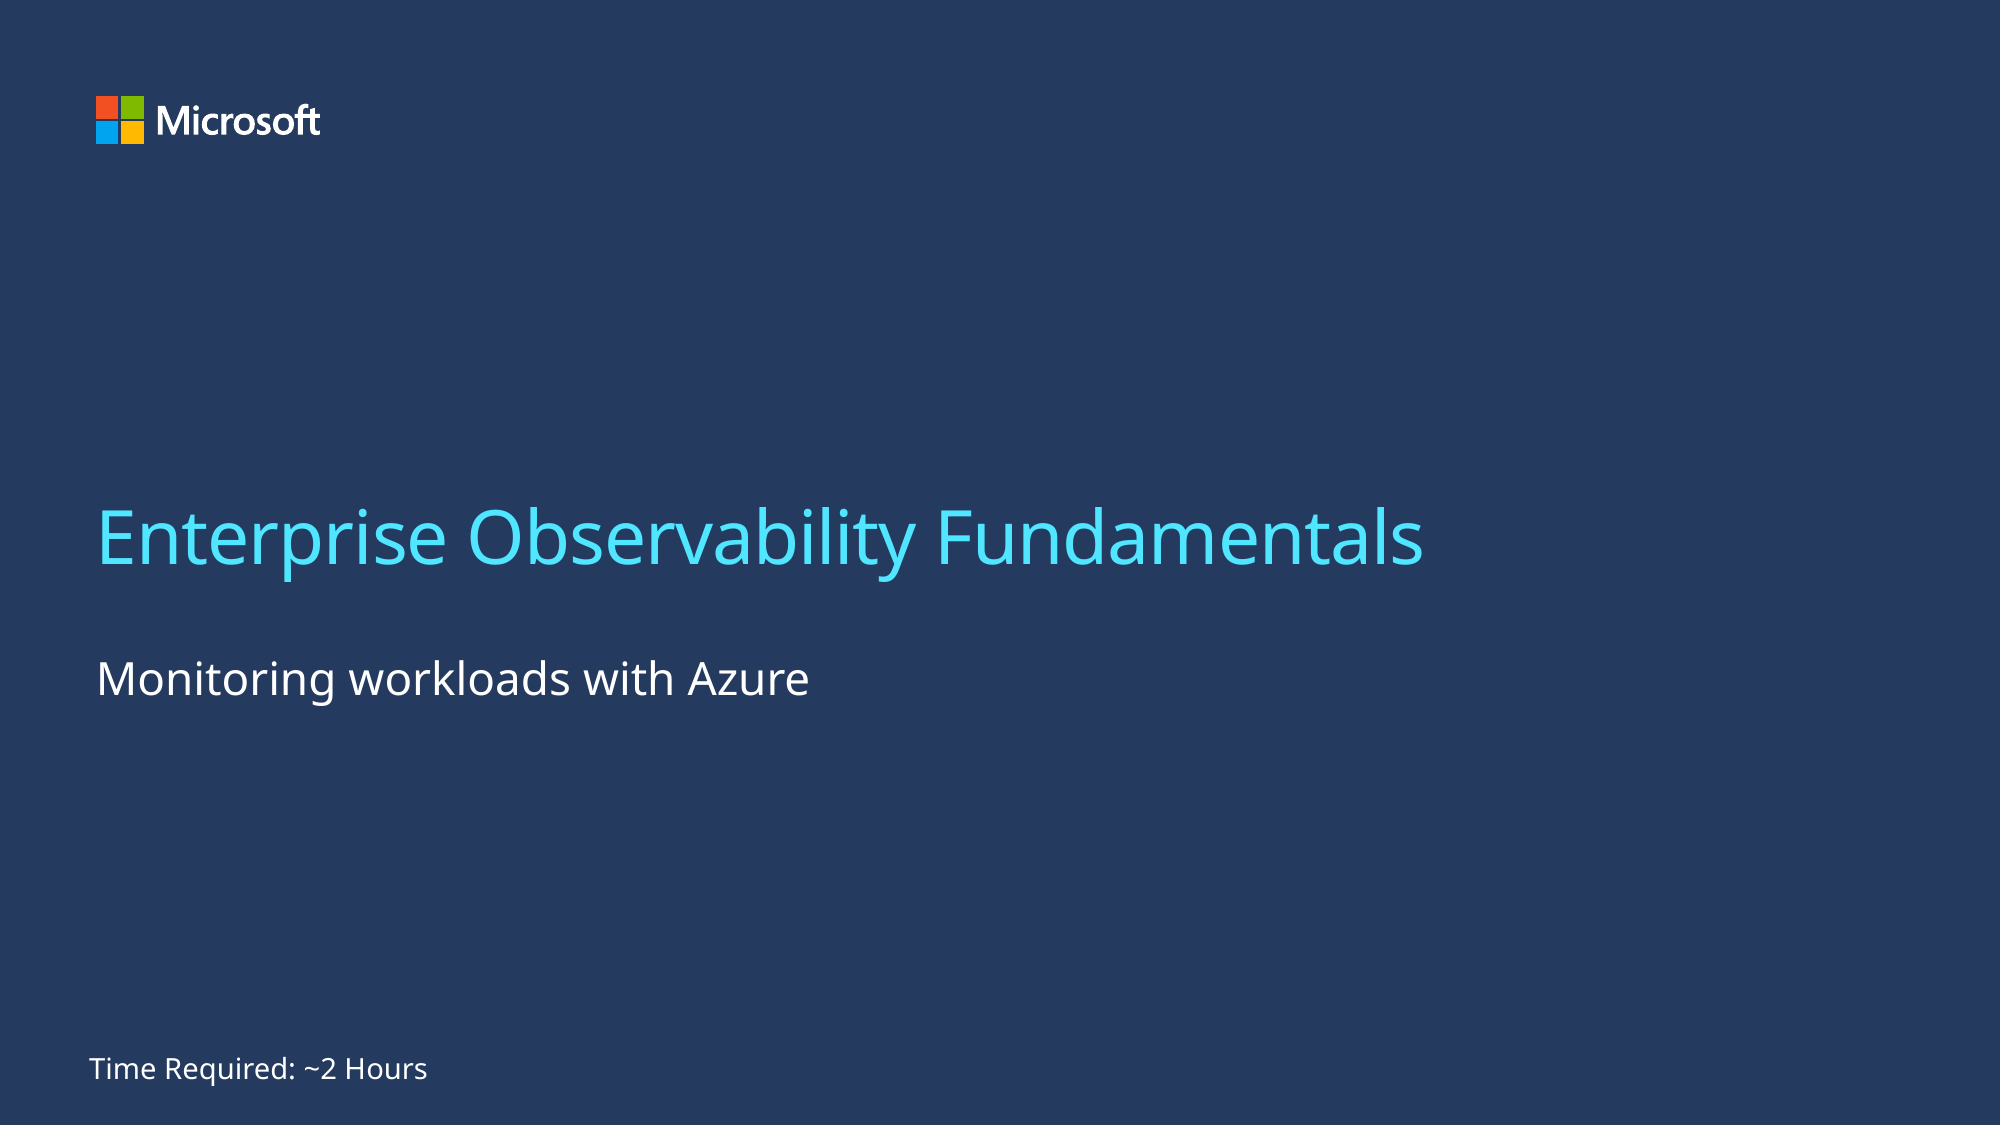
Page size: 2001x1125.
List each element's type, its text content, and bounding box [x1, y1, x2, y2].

list Monitoring workloads with Azure [95, 650, 1596, 706]
text_box Time Required: ~2 Hours [89, 1049, 429, 1085]
title Enterprise Observability Fundamentals [95, 488, 1596, 580]
